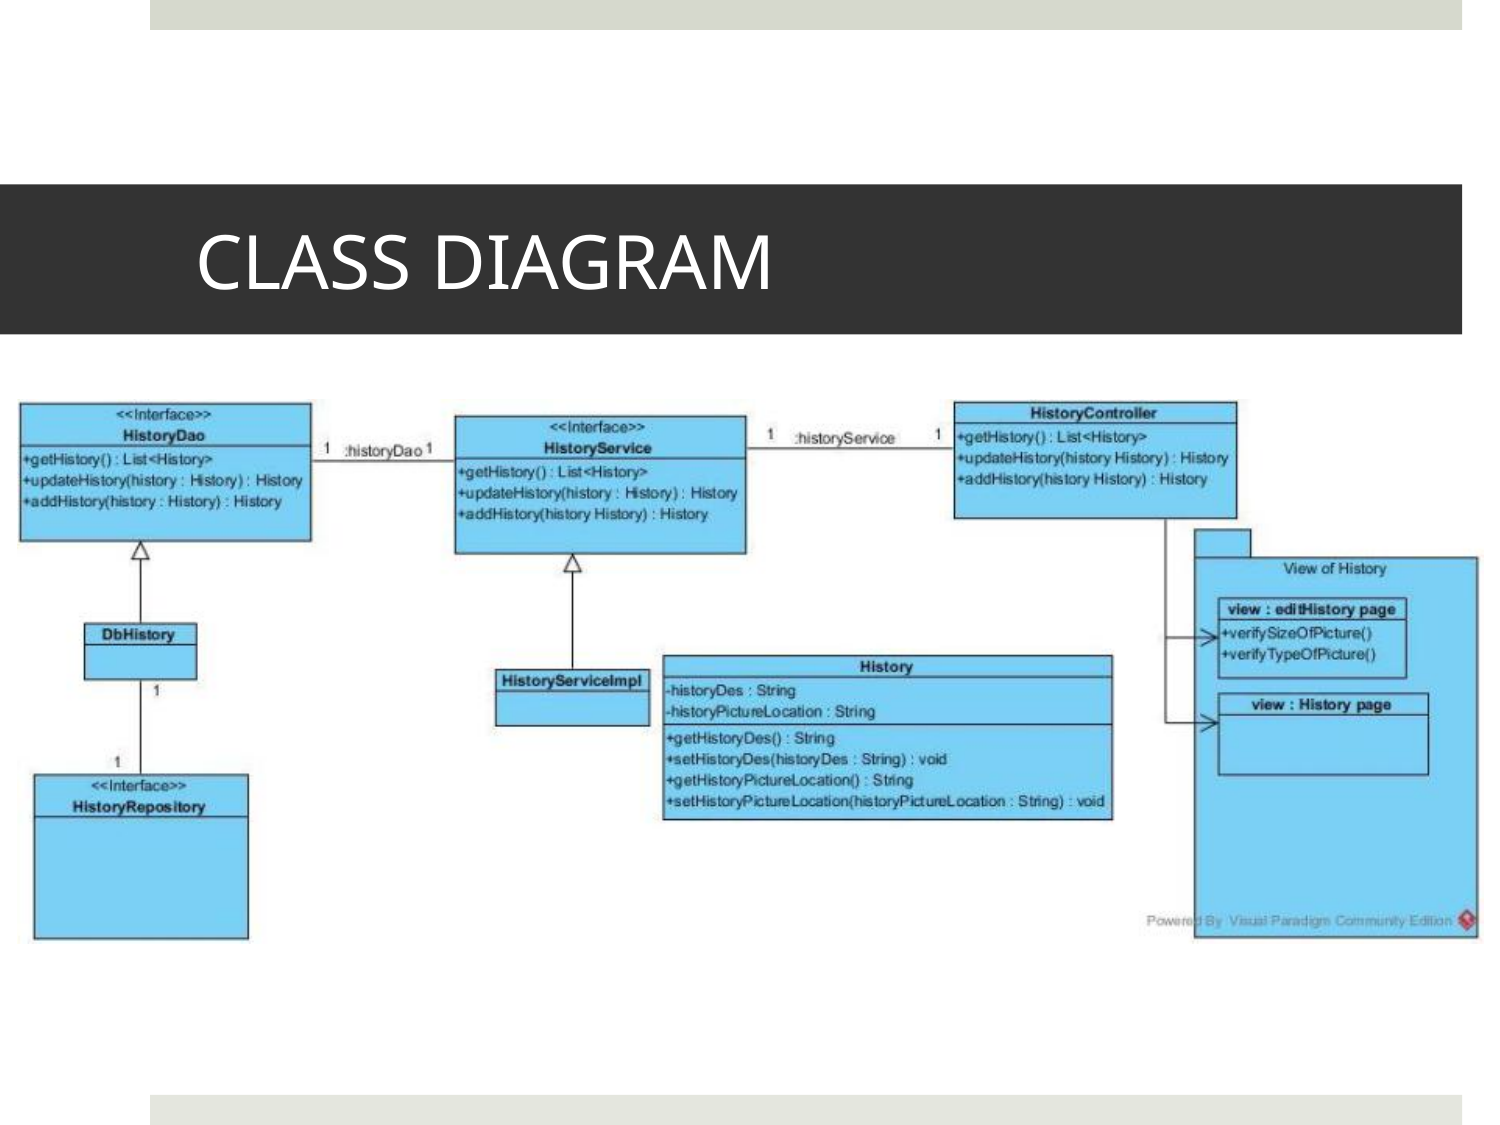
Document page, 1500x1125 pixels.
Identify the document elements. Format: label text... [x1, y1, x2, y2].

picture [17, 399, 1485, 945]
title CLASS DIAGRAM [0, 184, 1463, 335]
